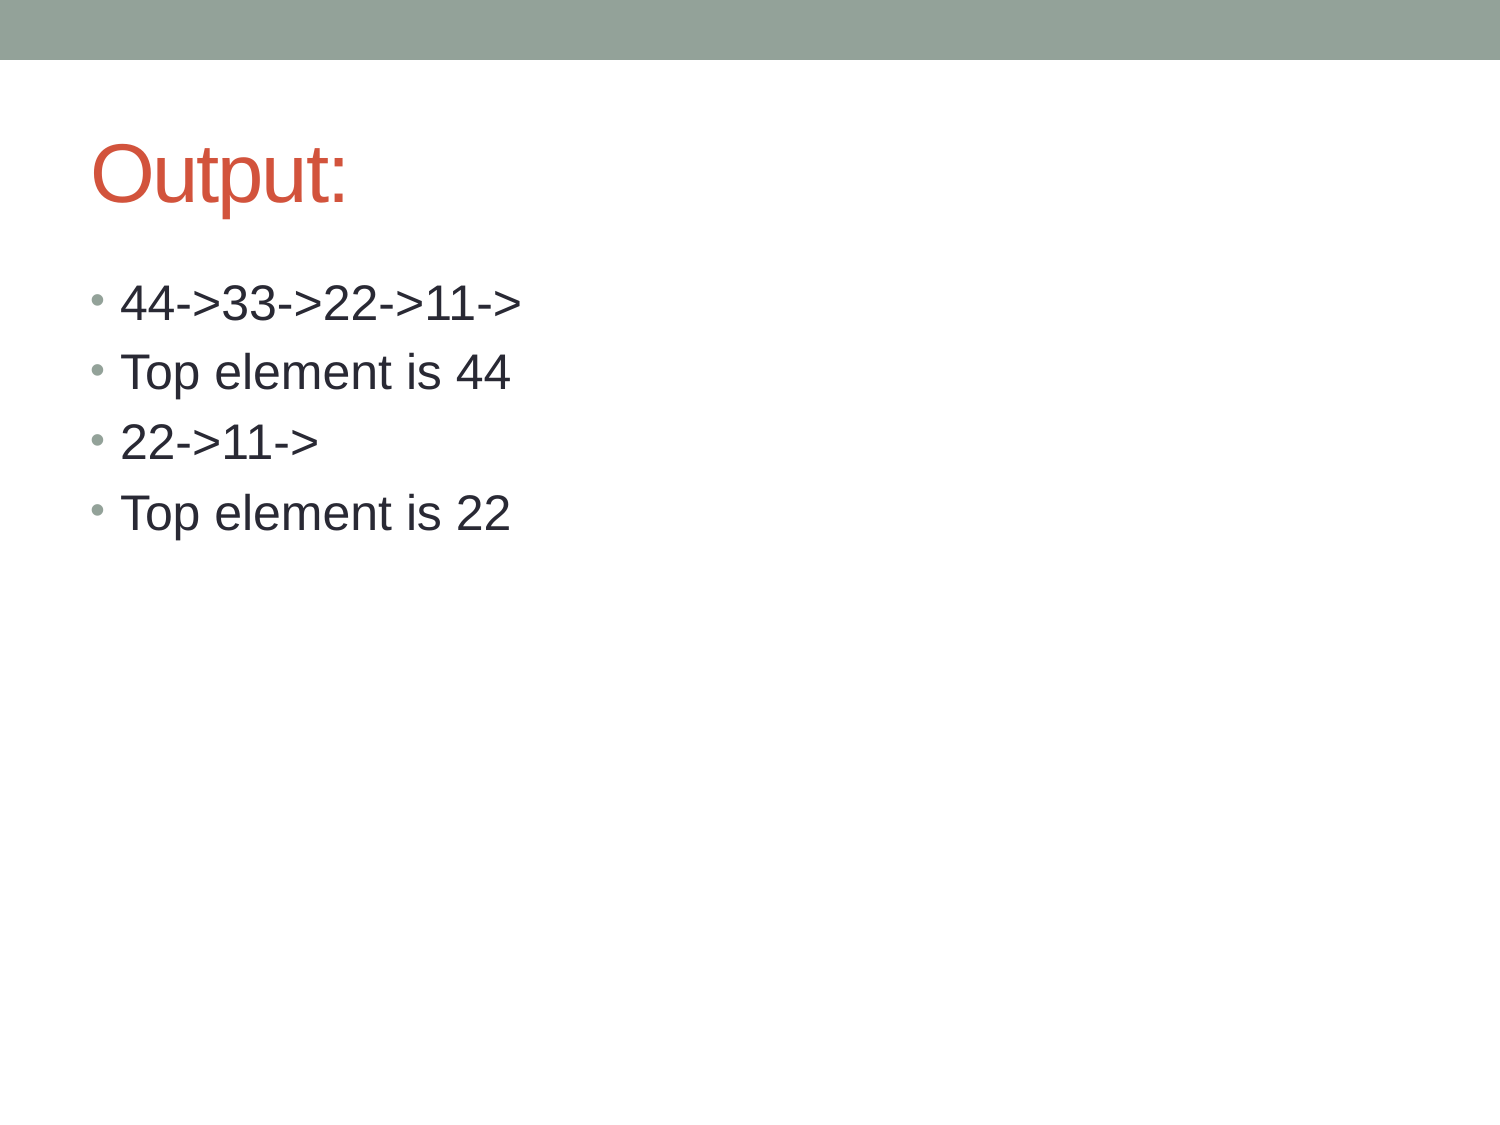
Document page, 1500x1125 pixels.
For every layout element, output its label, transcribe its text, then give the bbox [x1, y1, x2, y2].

list 44->33->22->11-> Top element is 44 22->11-> Top element is 22 [75, 262, 1425, 1063]
title Output: [75, 87, 1425, 250]
